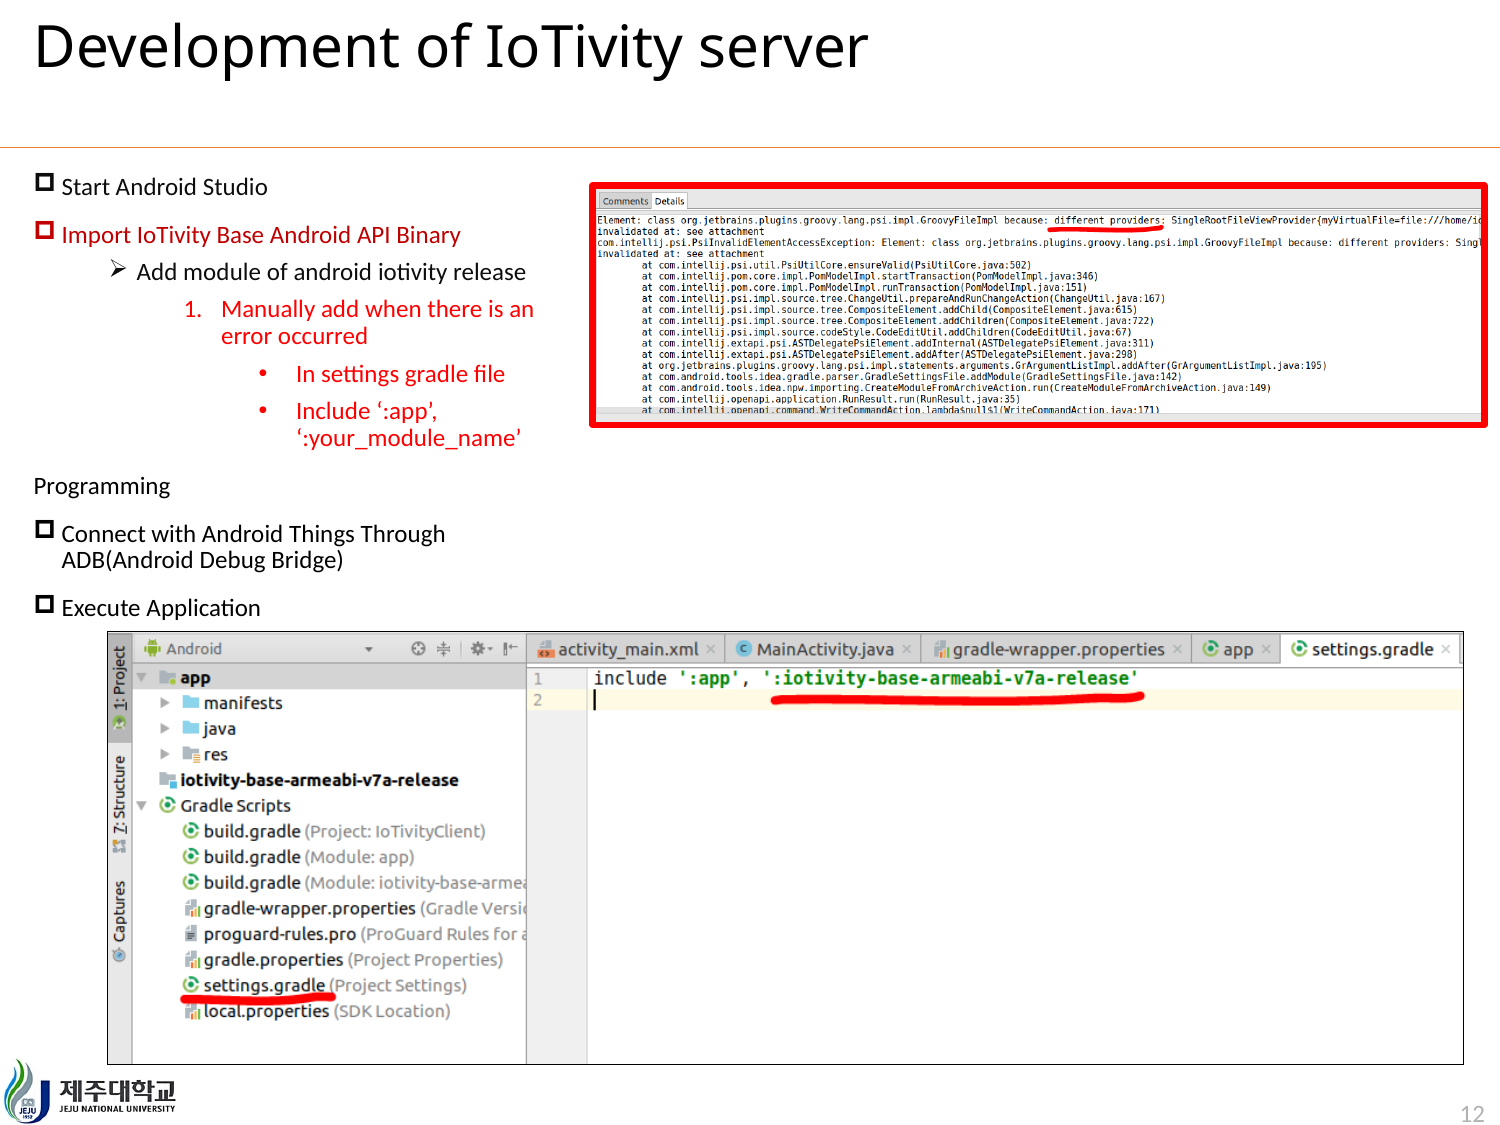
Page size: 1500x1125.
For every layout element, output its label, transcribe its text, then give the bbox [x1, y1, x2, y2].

slide_number 12 [1396, 1100, 1500, 1125]
title Development of IoTivity server [18, 9, 1482, 167]
picture [0, 631, 1465, 1125]
picture [595, 188, 1482, 422]
list Start Android Studio Import IoTivity Base Android API Binary Add module of android iotivity release Manually add when there is an error occurred In settings gradle file Include ‘:app’, ‘:your_module_name’ Programming Connect with Android Things Through ADB(Android Debug Bridge) Execute Application [18, 166, 579, 632]
